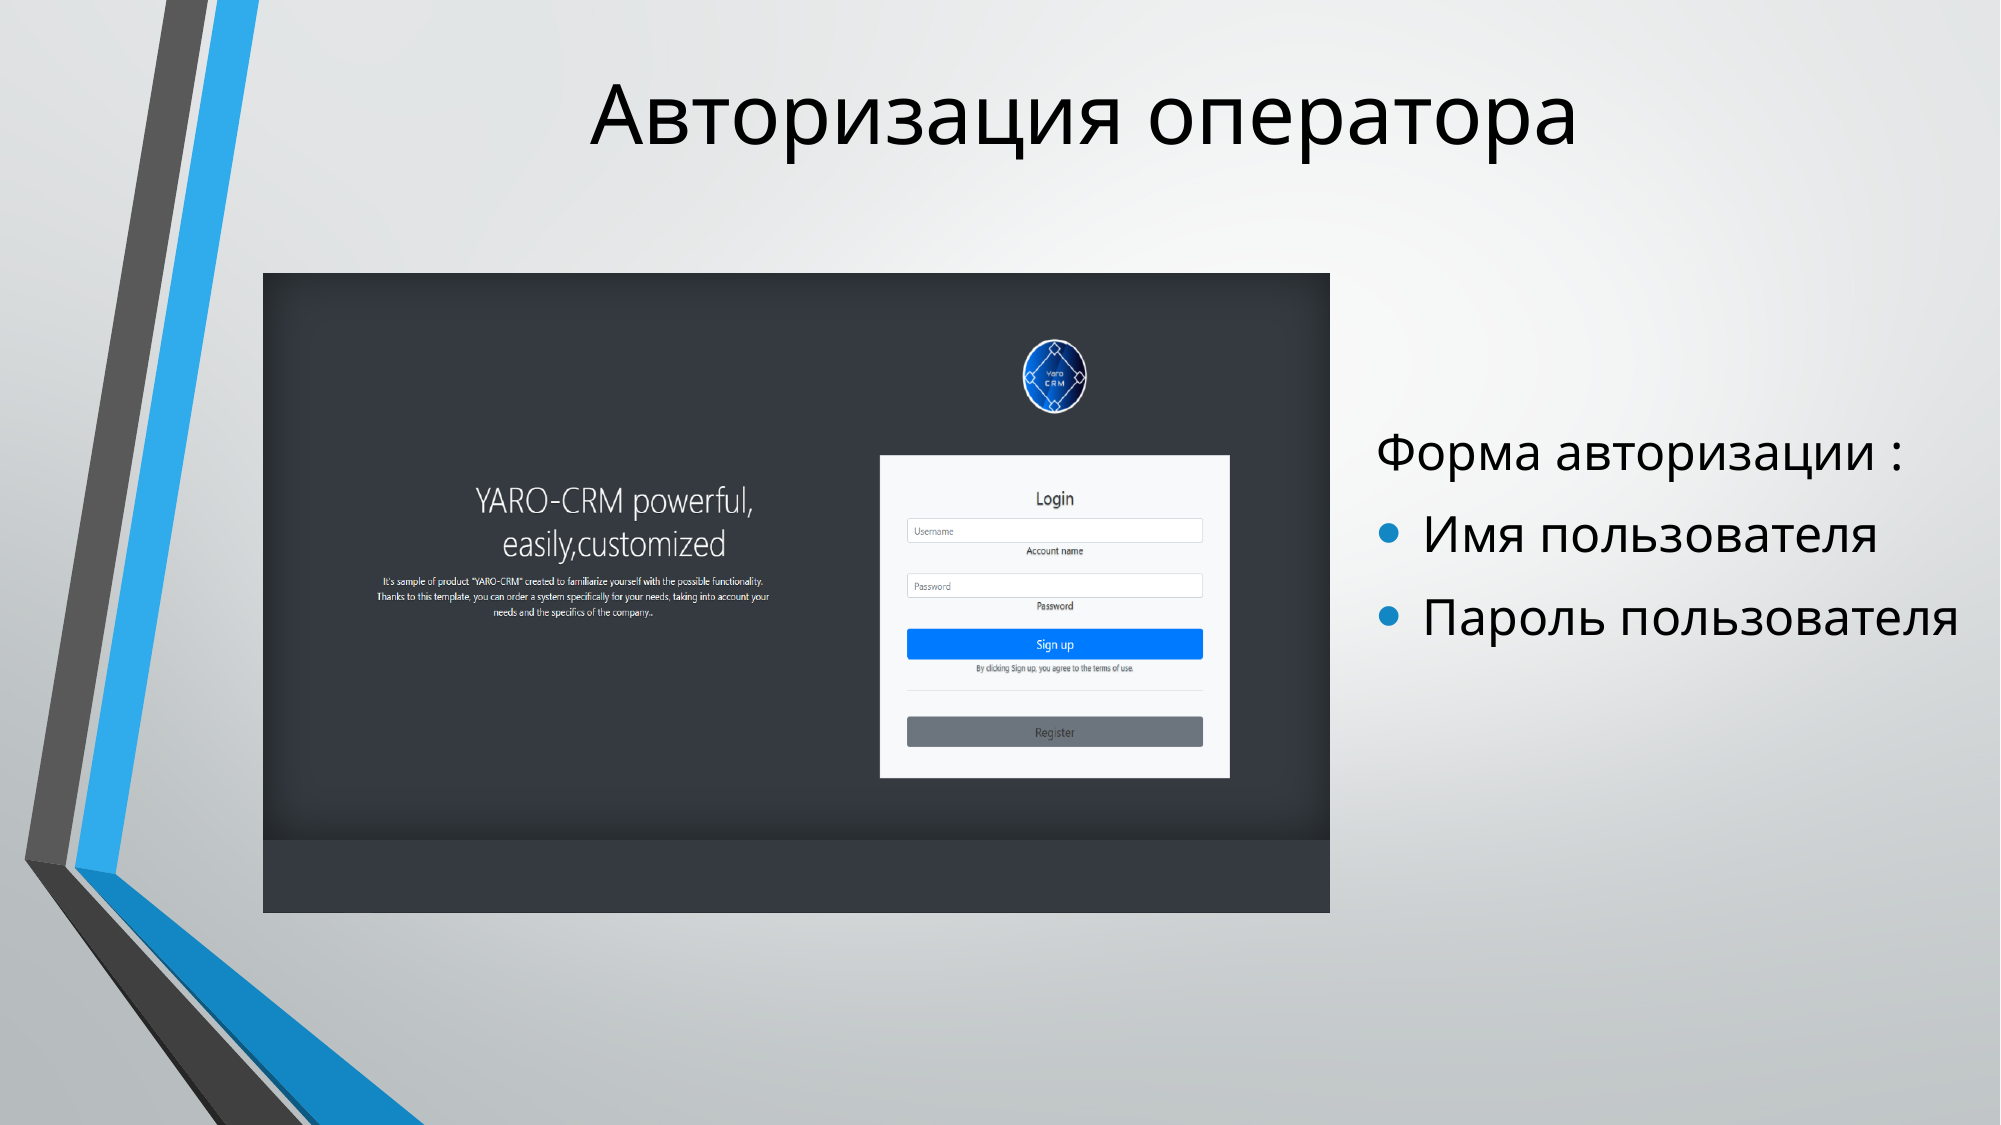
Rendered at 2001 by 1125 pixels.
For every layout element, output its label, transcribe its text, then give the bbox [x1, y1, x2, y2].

picture [263, 273, 1330, 913]
list Форма авторизации : Имя пользователя Пароль пользователя [1360, 182, 2000, 966]
title Авторизация оператора [263, 29, 1908, 193]
